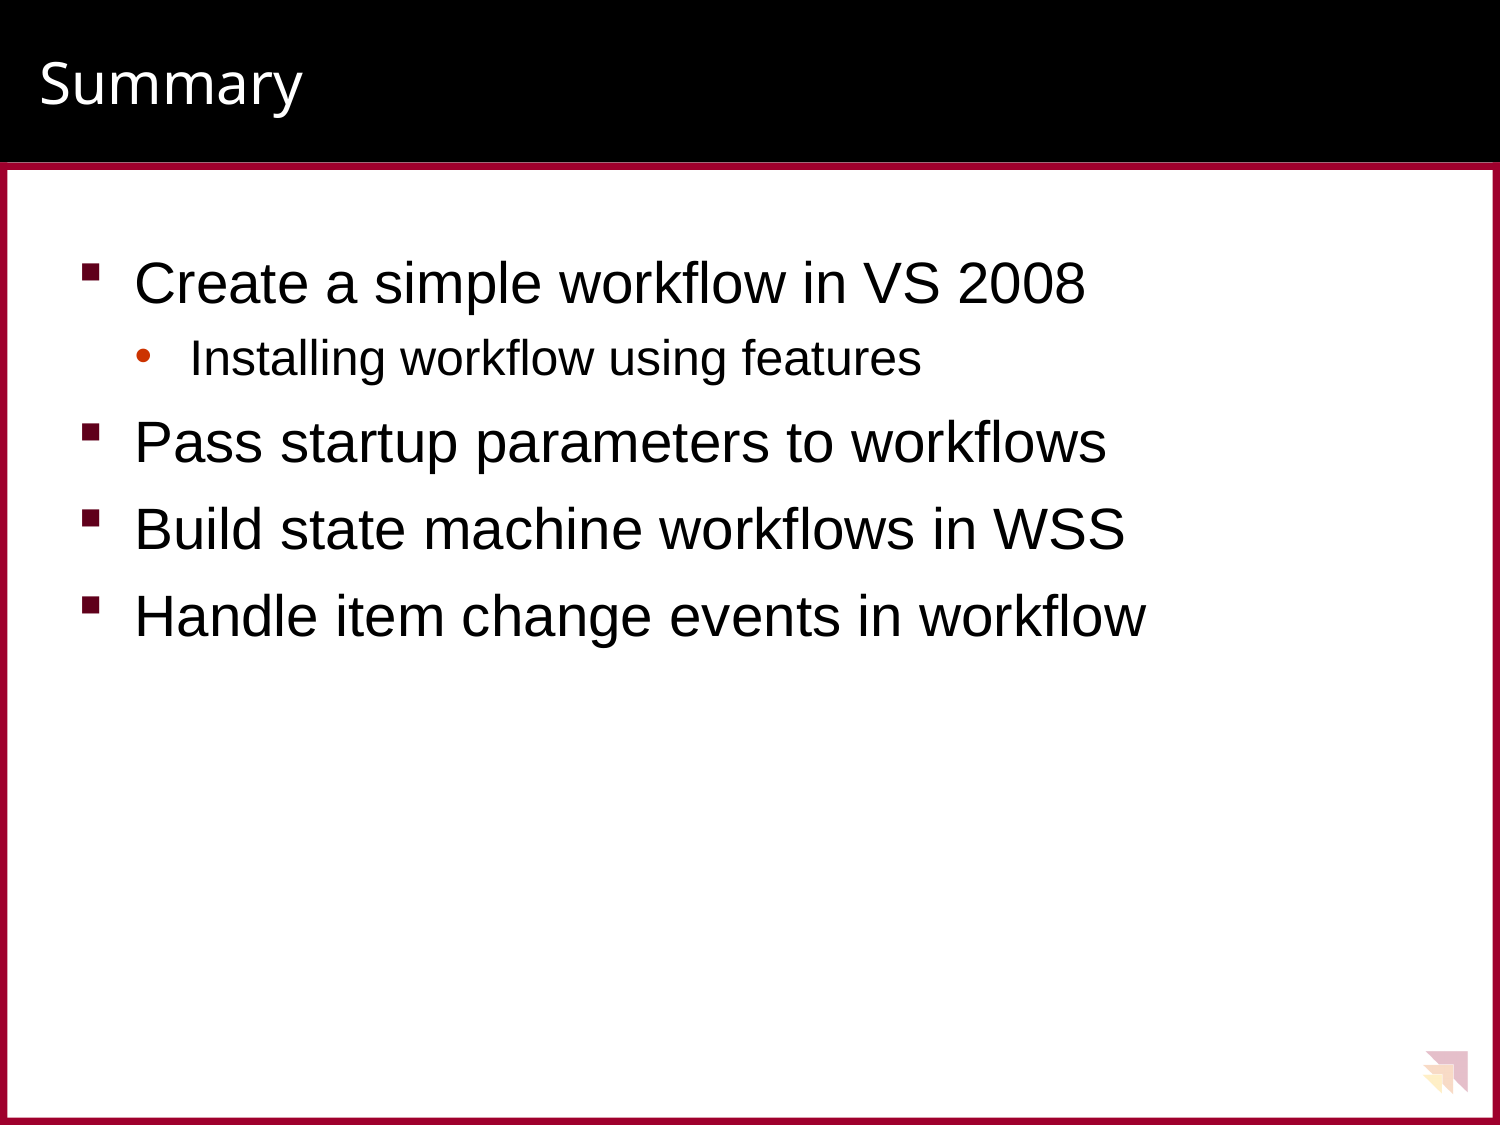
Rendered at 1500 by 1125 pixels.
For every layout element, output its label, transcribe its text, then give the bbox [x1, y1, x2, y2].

title Summary [24, 12, 1438, 150]
list Create a simple workflow in VS 2008 Installing workflow using features Pass startup parameters to workflows Build state machine workflows in WSS Handle item change events in workflow [62, 237, 1438, 1088]
